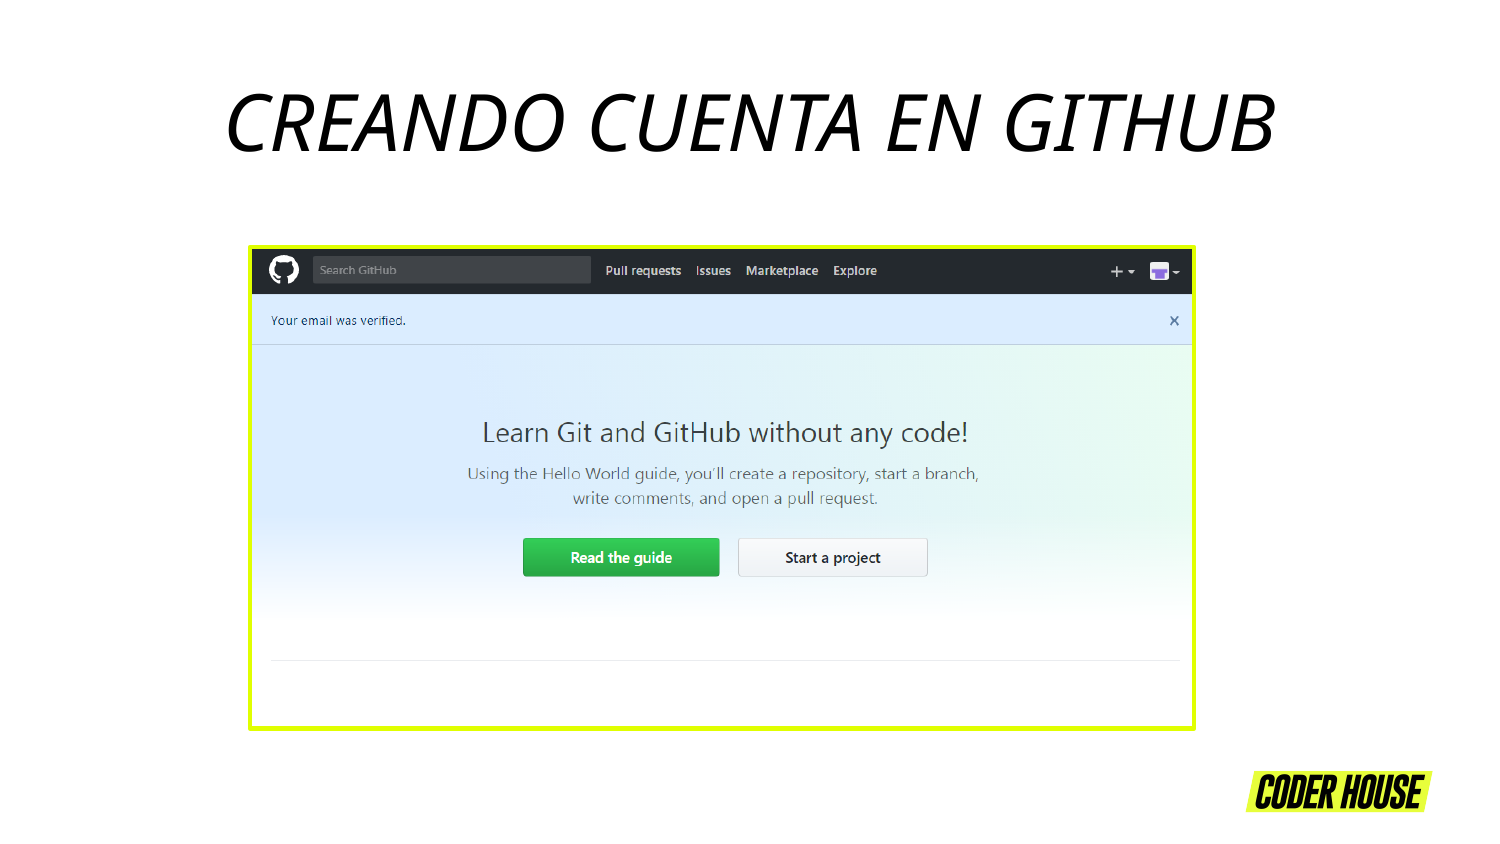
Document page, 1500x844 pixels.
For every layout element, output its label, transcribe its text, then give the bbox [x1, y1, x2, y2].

picture [1241, 764, 1437, 819]
picture [251, 246, 1193, 674]
text_box [249, 678, 1195, 729]
text_box CREANDO CUENTA EN GITHUB [105, 43, 1395, 158]
